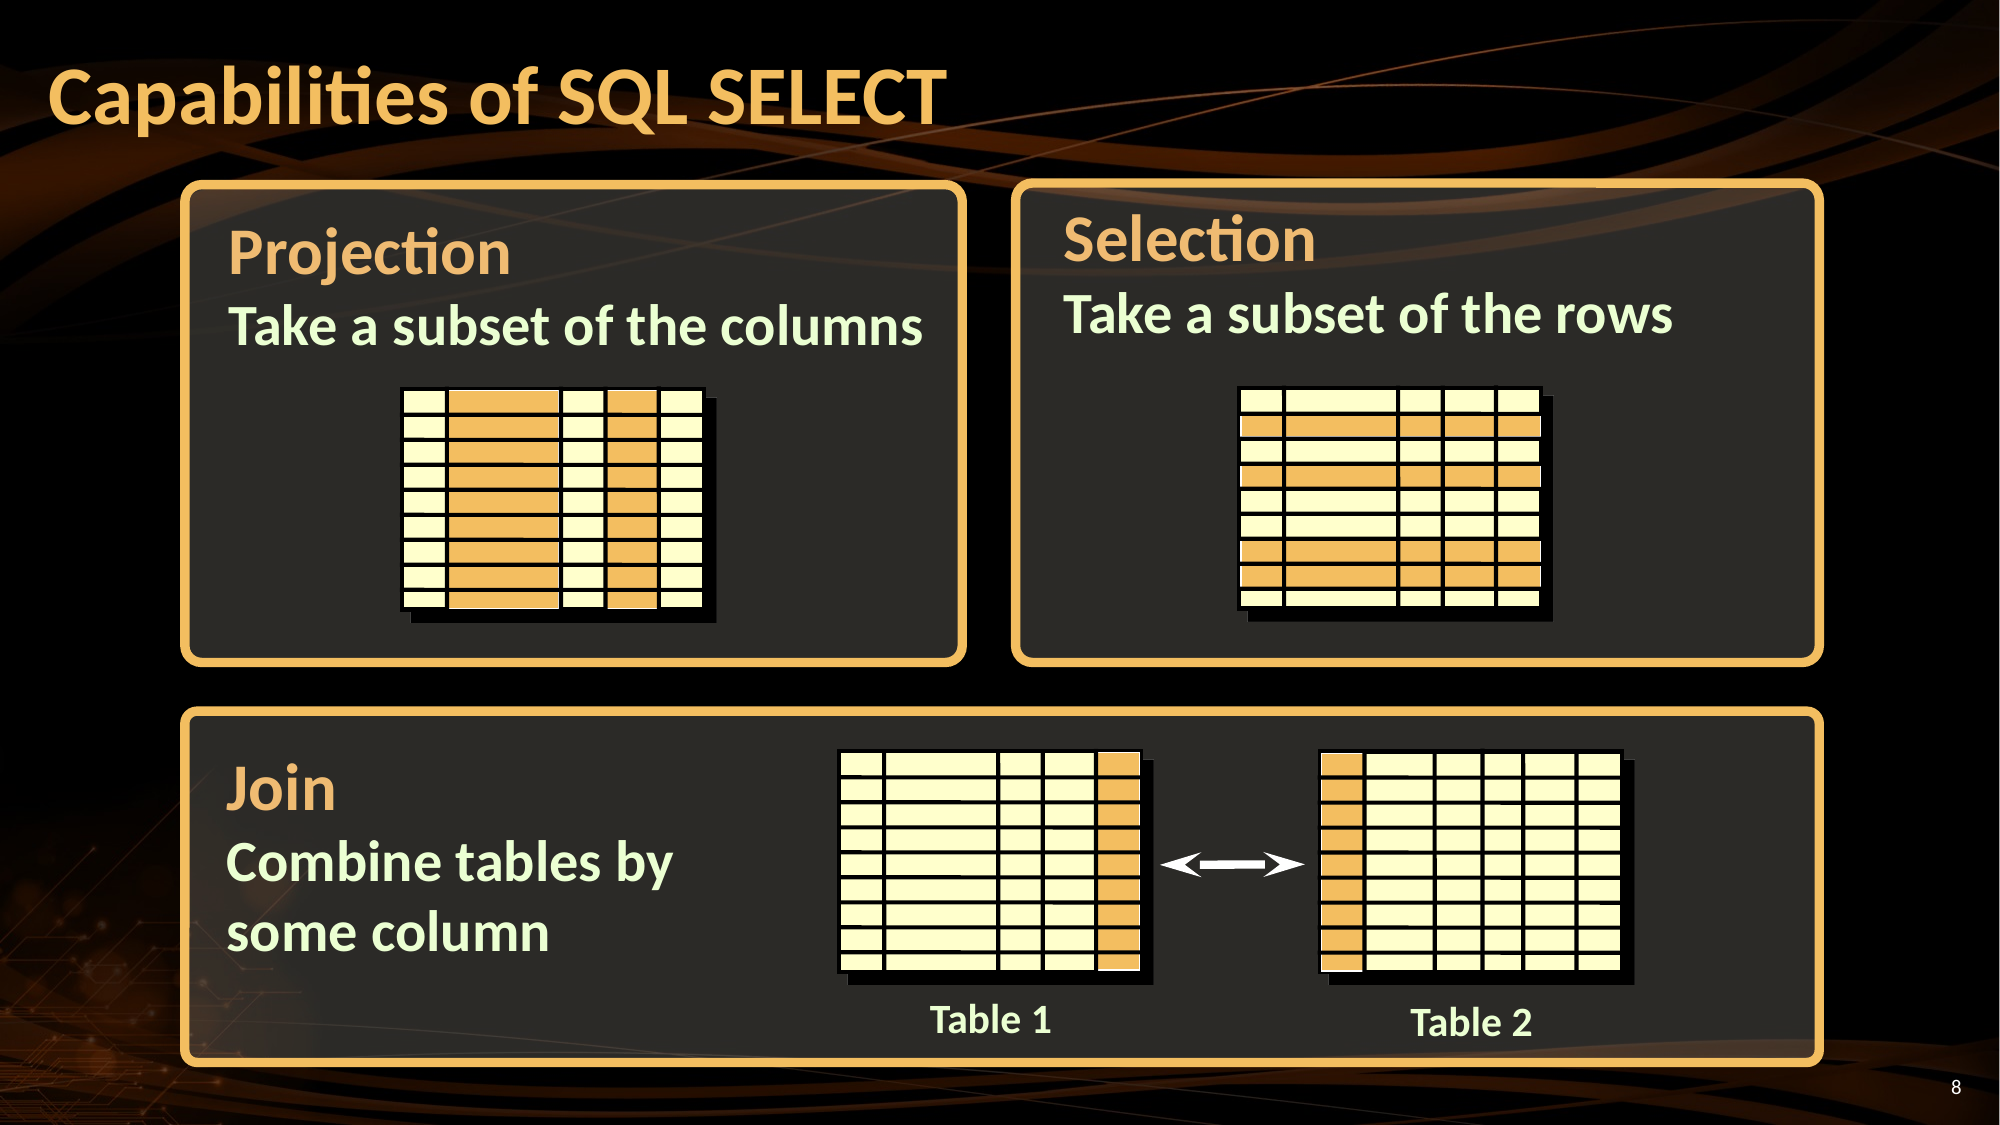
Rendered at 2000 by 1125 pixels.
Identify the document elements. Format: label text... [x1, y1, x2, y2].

text_box [659, 440, 705, 464]
text_box [402, 565, 446, 589]
picture [0, 0, 2000, 1125]
text_box [659, 540, 705, 564]
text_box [1015, 183, 1820, 663]
text_box [402, 440, 446, 464]
text_box [659, 490, 705, 514]
title Capabilities of SQL SELECT [30, 6, 1602, 189]
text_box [448, 390, 658, 609]
text_box Projection Take a subset of the columns [214, 200, 939, 365]
text_box [402, 515, 446, 539]
text_box [183, 183, 964, 664]
text_box [402, 415, 446, 439]
text_box [659, 515, 705, 539]
text_box [659, 590, 705, 610]
text_box [402, 465, 446, 514]
text_box [659, 415, 705, 439]
text_box [402, 388, 446, 414]
text_box [659, 565, 705, 589]
text_box [402, 540, 446, 564]
text_box [659, 388, 705, 414]
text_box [184, 711, 1820, 1063]
slide_number 8 [1897, 1070, 1968, 1103]
text_box [402, 590, 446, 610]
text_box [659, 465, 705, 489]
